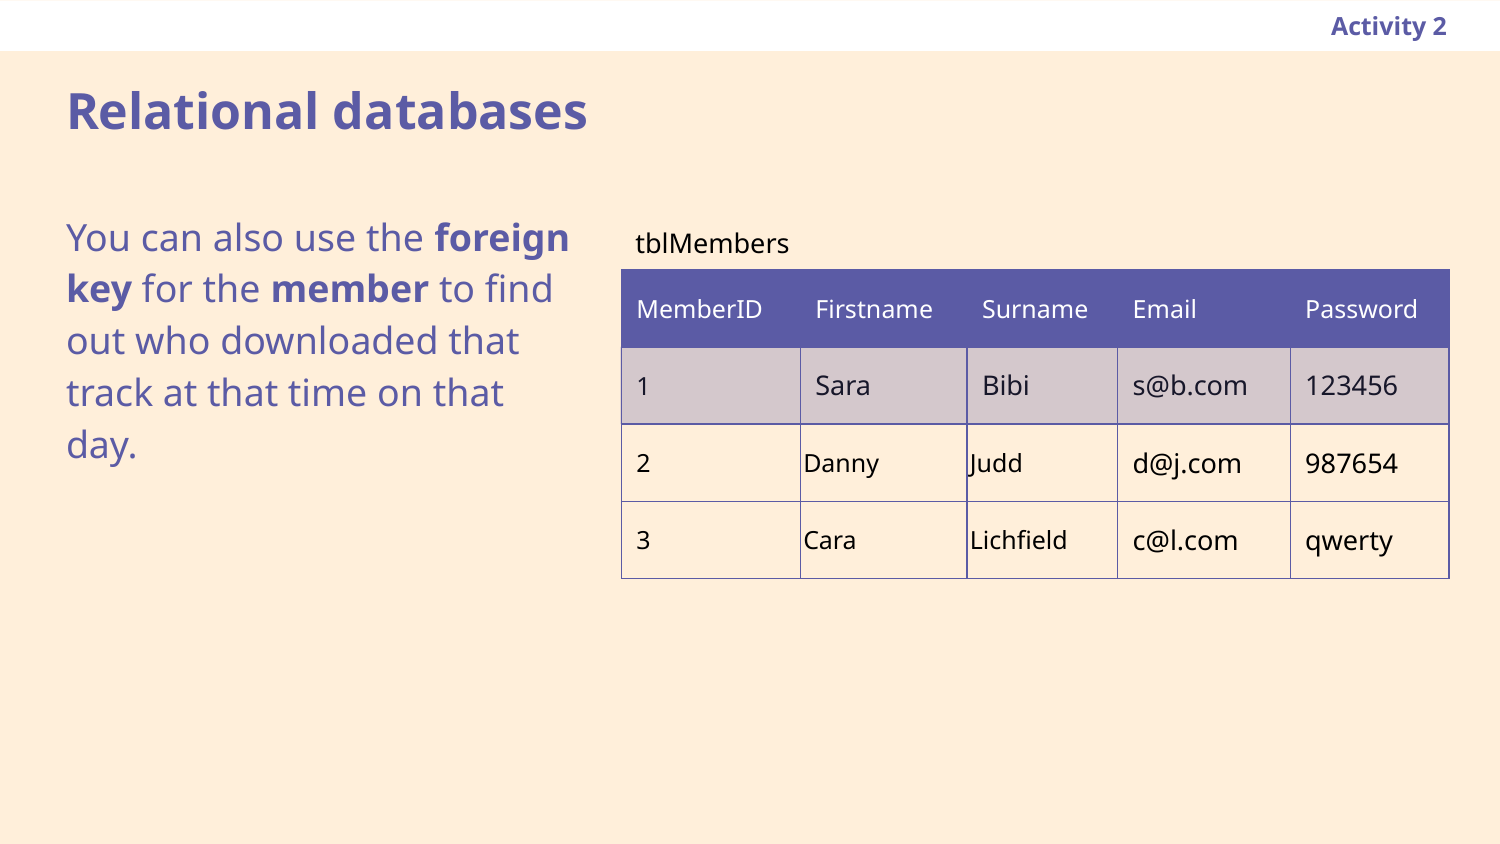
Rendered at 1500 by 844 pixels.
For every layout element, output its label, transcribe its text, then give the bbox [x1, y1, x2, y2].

table_cell 987654 [1291, 425, 1448, 501]
table_cell Judd [968, 425, 1117, 501]
table_cell Danny [801, 425, 966, 501]
subtitle Activity 2 [862, 0, 1448, 52]
table_cell Lichfield [968, 502, 1117, 578]
list You can also use the foreign key for the member to find out who downloaded that track at that time on that day. [51, 191, 587, 793]
table_header MemberID [622, 271, 800, 346]
table_cell Cara [801, 502, 966, 578]
table_header Surname [968, 270, 1117, 346]
table_cell qwerty [1291, 502, 1448, 578]
table_cell 2 [622, 425, 800, 501]
title Relational databases [51, 52, 1449, 167]
table_cell c@l.com [1118, 502, 1290, 578]
text_box [620, 346, 1448, 425]
table_header Password [1291, 270, 1448, 346]
table_header Firstname [801, 271, 966, 346]
table_cell d@j.com [1118, 425, 1290, 501]
table_header Email [1118, 270, 1290, 346]
text_box 🔑 [745, 275, 809, 342]
table_cell 3 [622, 502, 800, 578]
text_box tblMembers [620, 211, 1018, 271]
